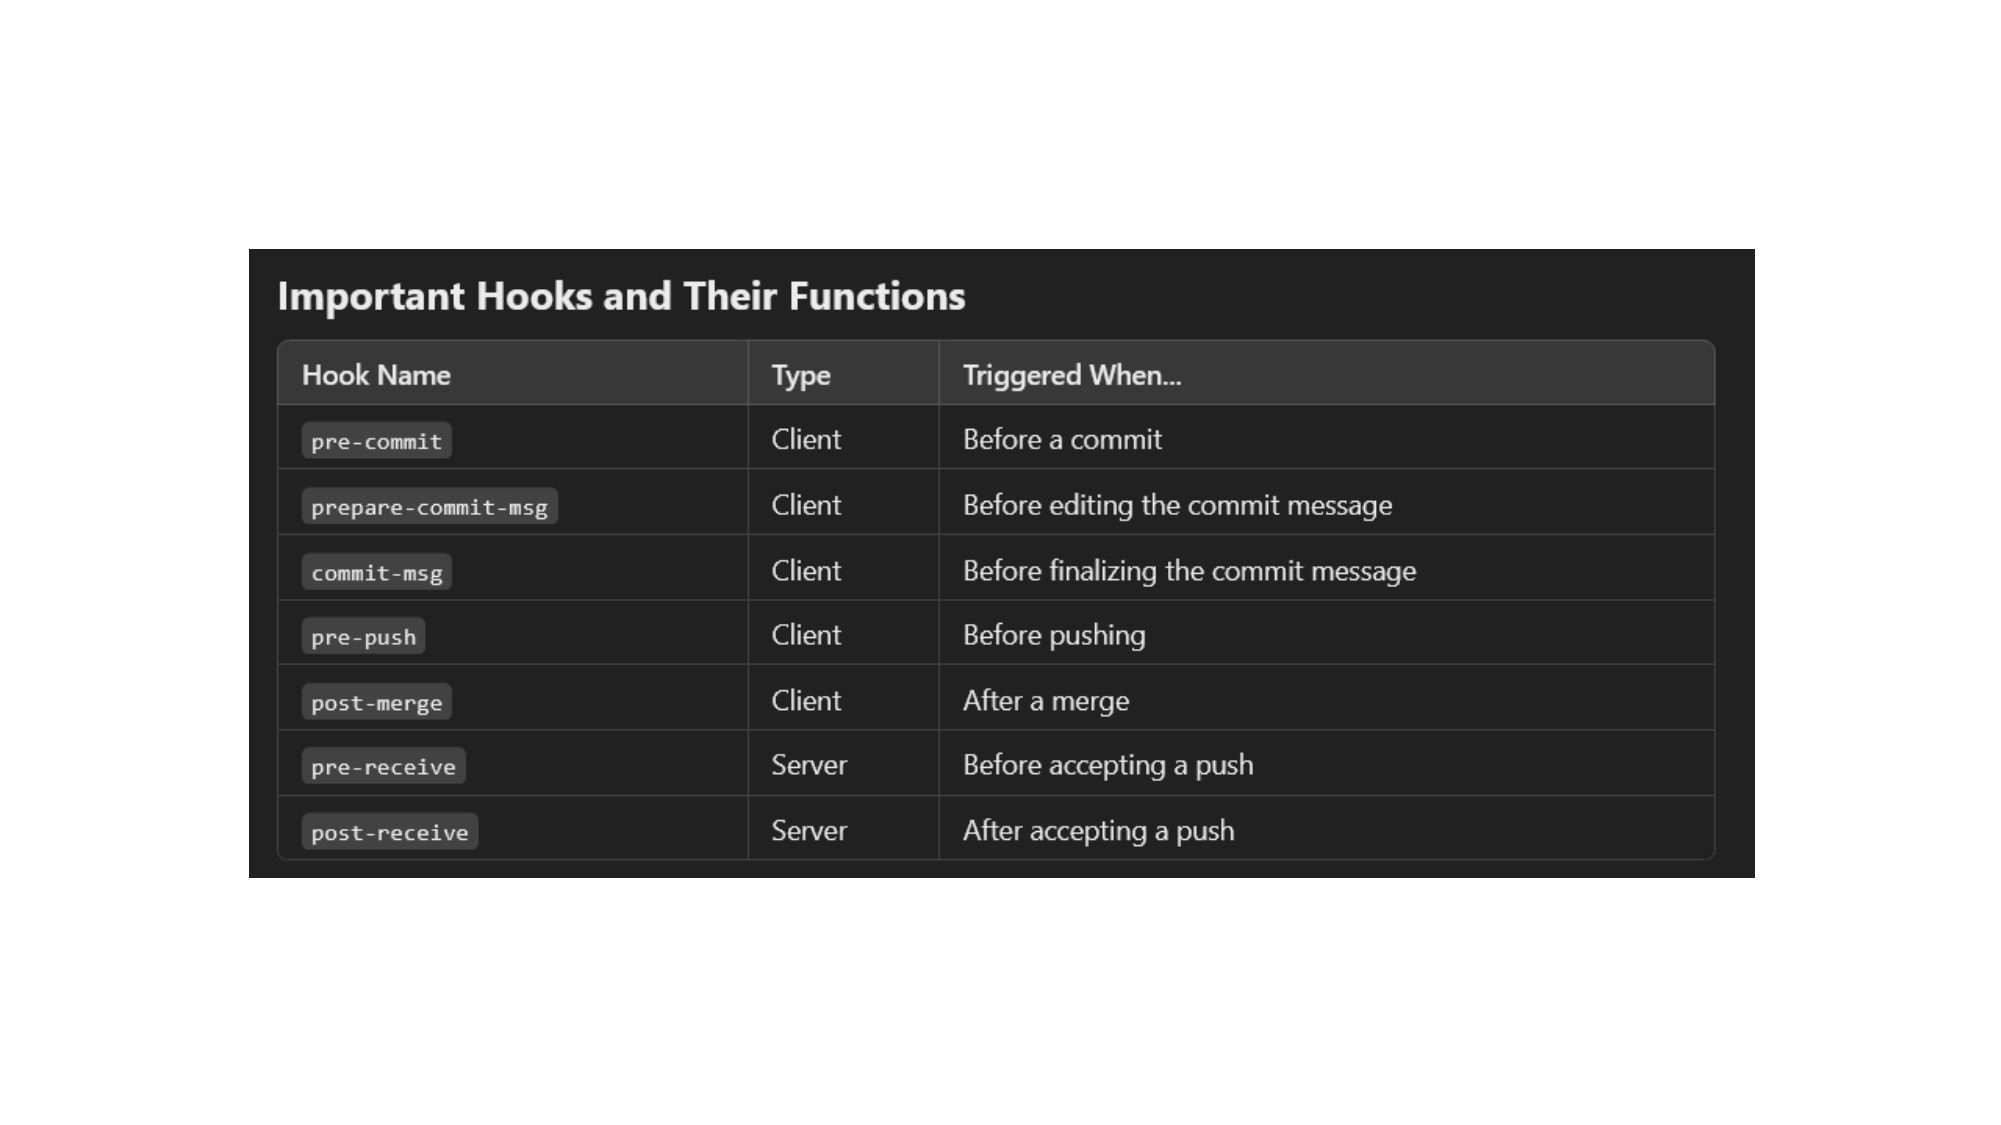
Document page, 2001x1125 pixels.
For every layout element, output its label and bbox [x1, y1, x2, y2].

picture [249, 249, 1755, 878]
